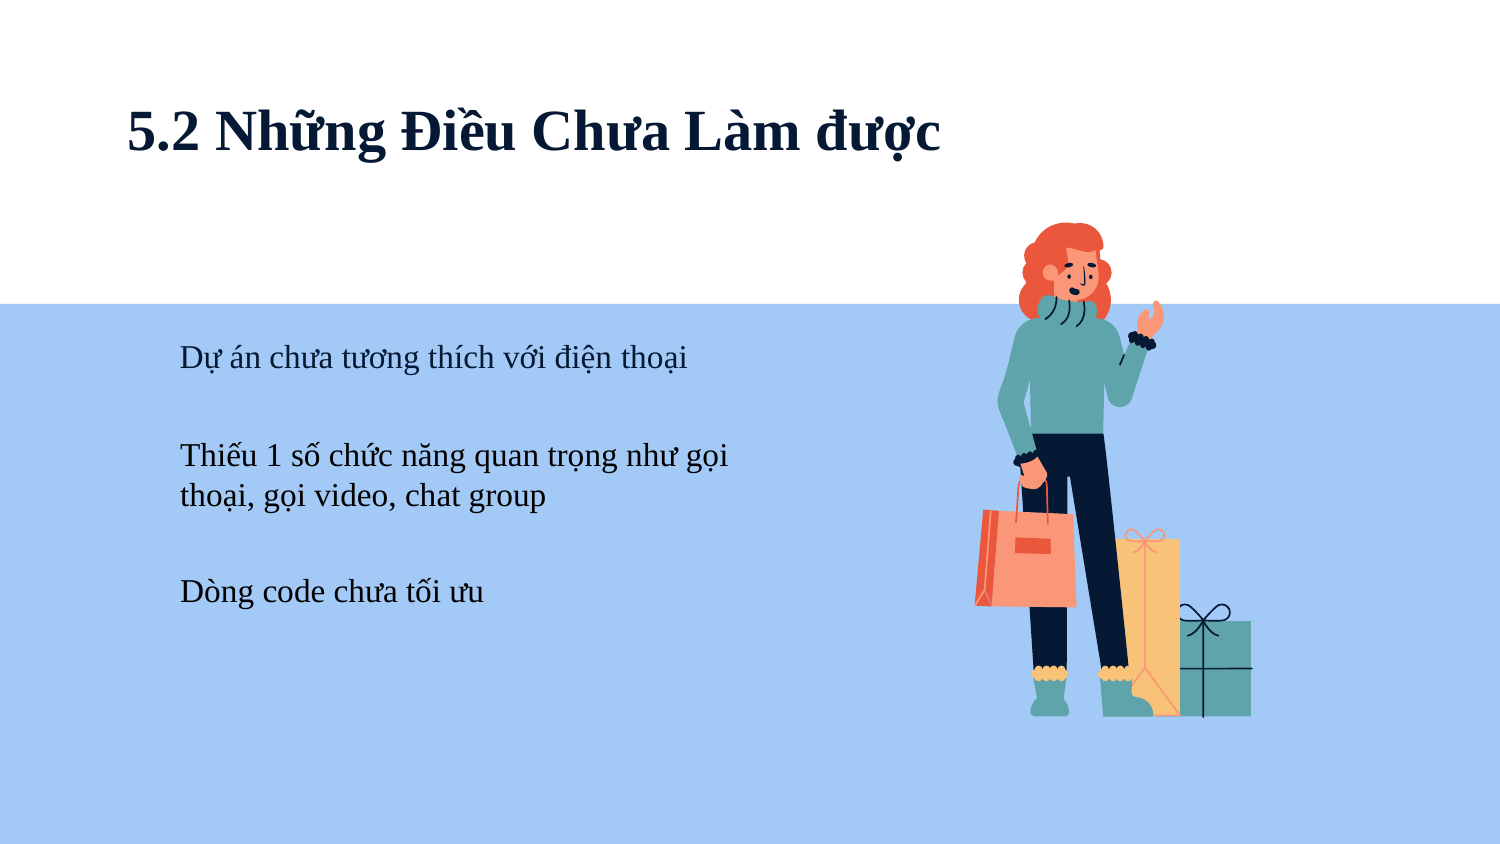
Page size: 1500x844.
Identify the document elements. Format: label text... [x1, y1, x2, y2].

text_box Thiếu 1 số chức năng quan trọng như gọi thoại, gọi video, chat group [165, 451, 750, 494]
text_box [1063, 262, 1097, 296]
title Dự án chưa tương thích với điện thoại [118, 338, 703, 381]
text_box Dòng code chưa tối ưu [165, 568, 750, 611]
title 5.2 Những Điều Chưa Làm được [63, 58, 957, 248]
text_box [973, 222, 1254, 719]
